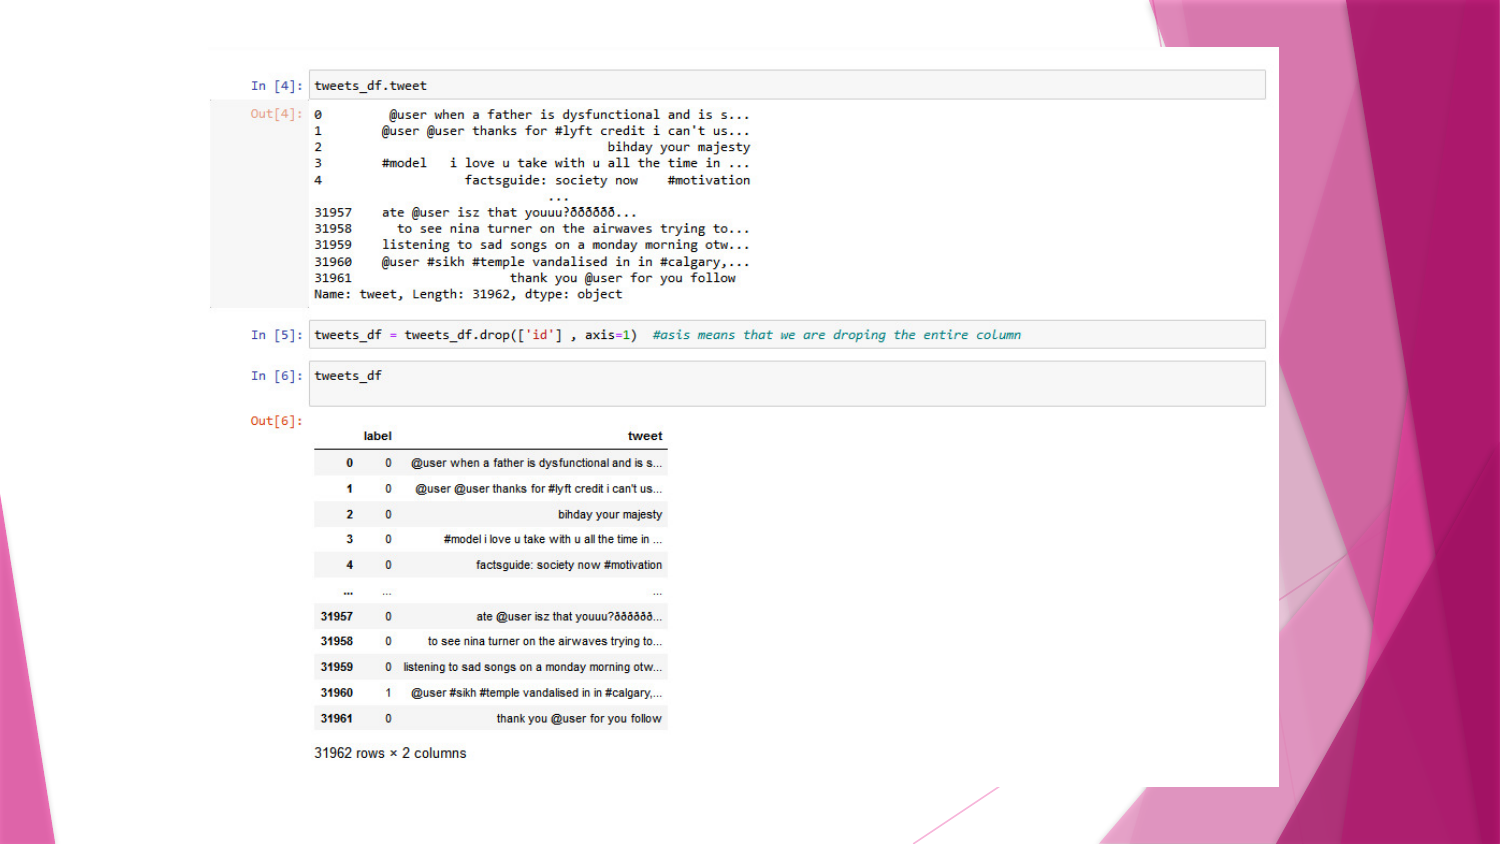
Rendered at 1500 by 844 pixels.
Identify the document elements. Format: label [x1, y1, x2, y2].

picture [207, 47, 1279, 788]
